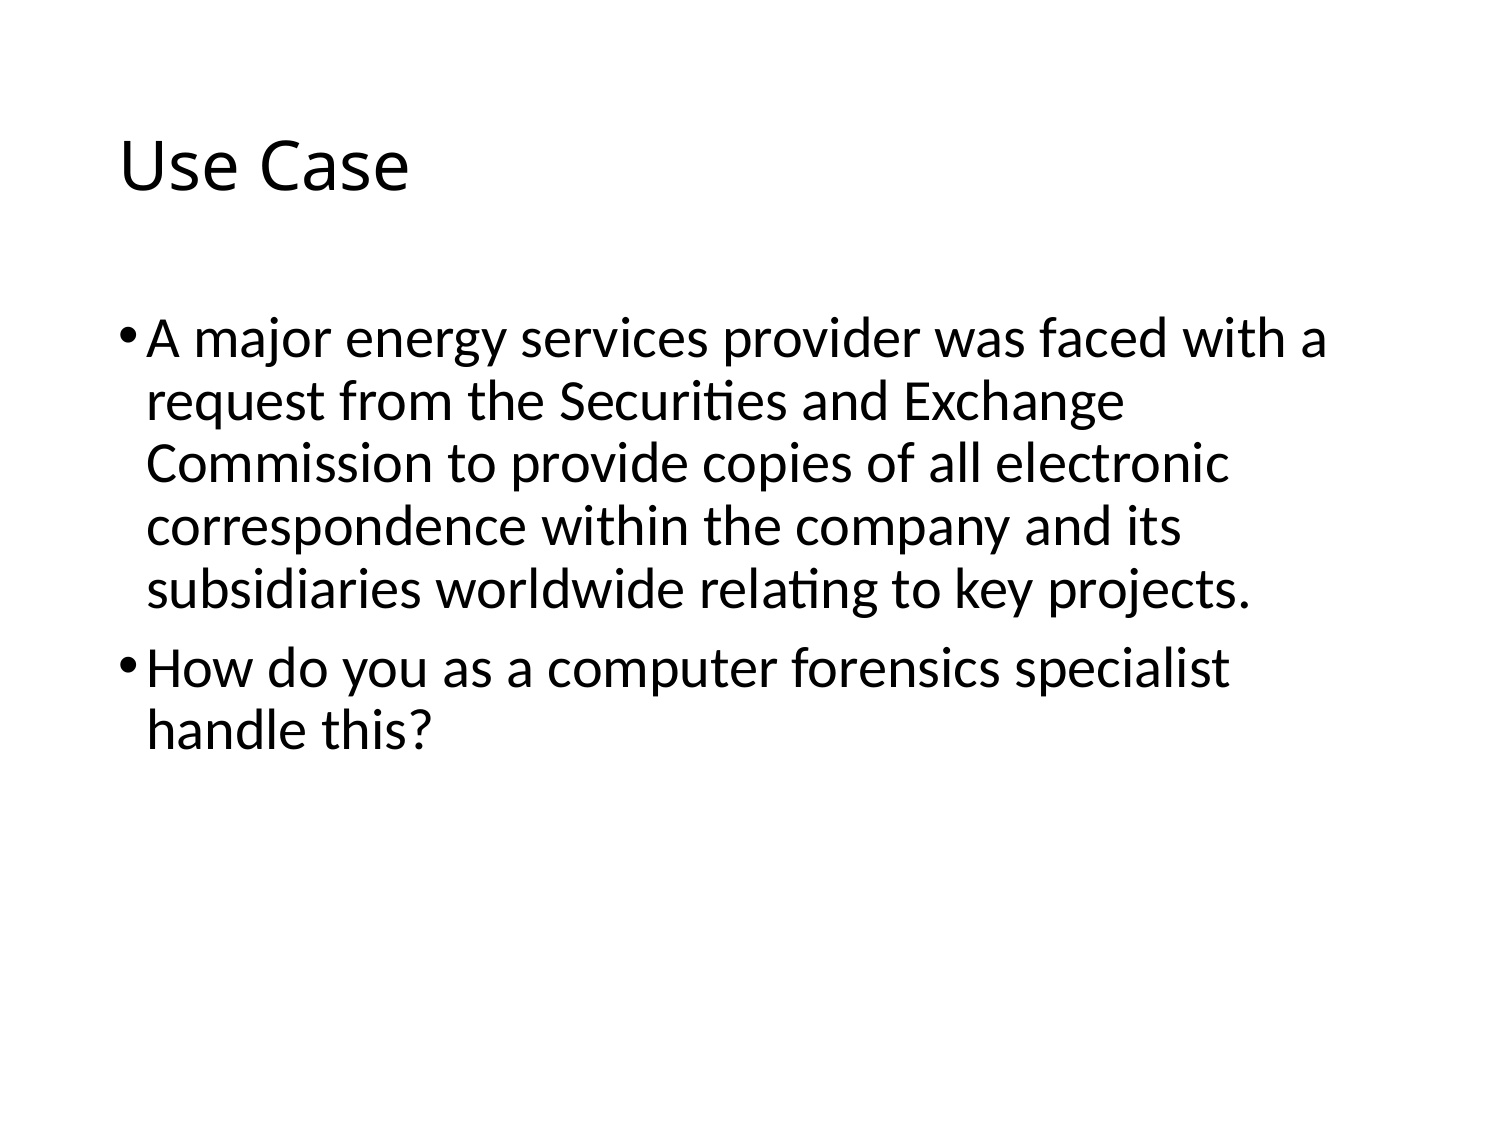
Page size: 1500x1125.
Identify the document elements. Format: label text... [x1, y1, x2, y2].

list A major energy services provider was faced with a request from the Securities and Exchange Commission to provide copies of all electronic correspondence within the company and its subsidiaries worldwide relating to key projects. How do you as a computer forensics specialist handle this? [103, 299, 1397, 1014]
title Use Case [103, 59, 1397, 278]
